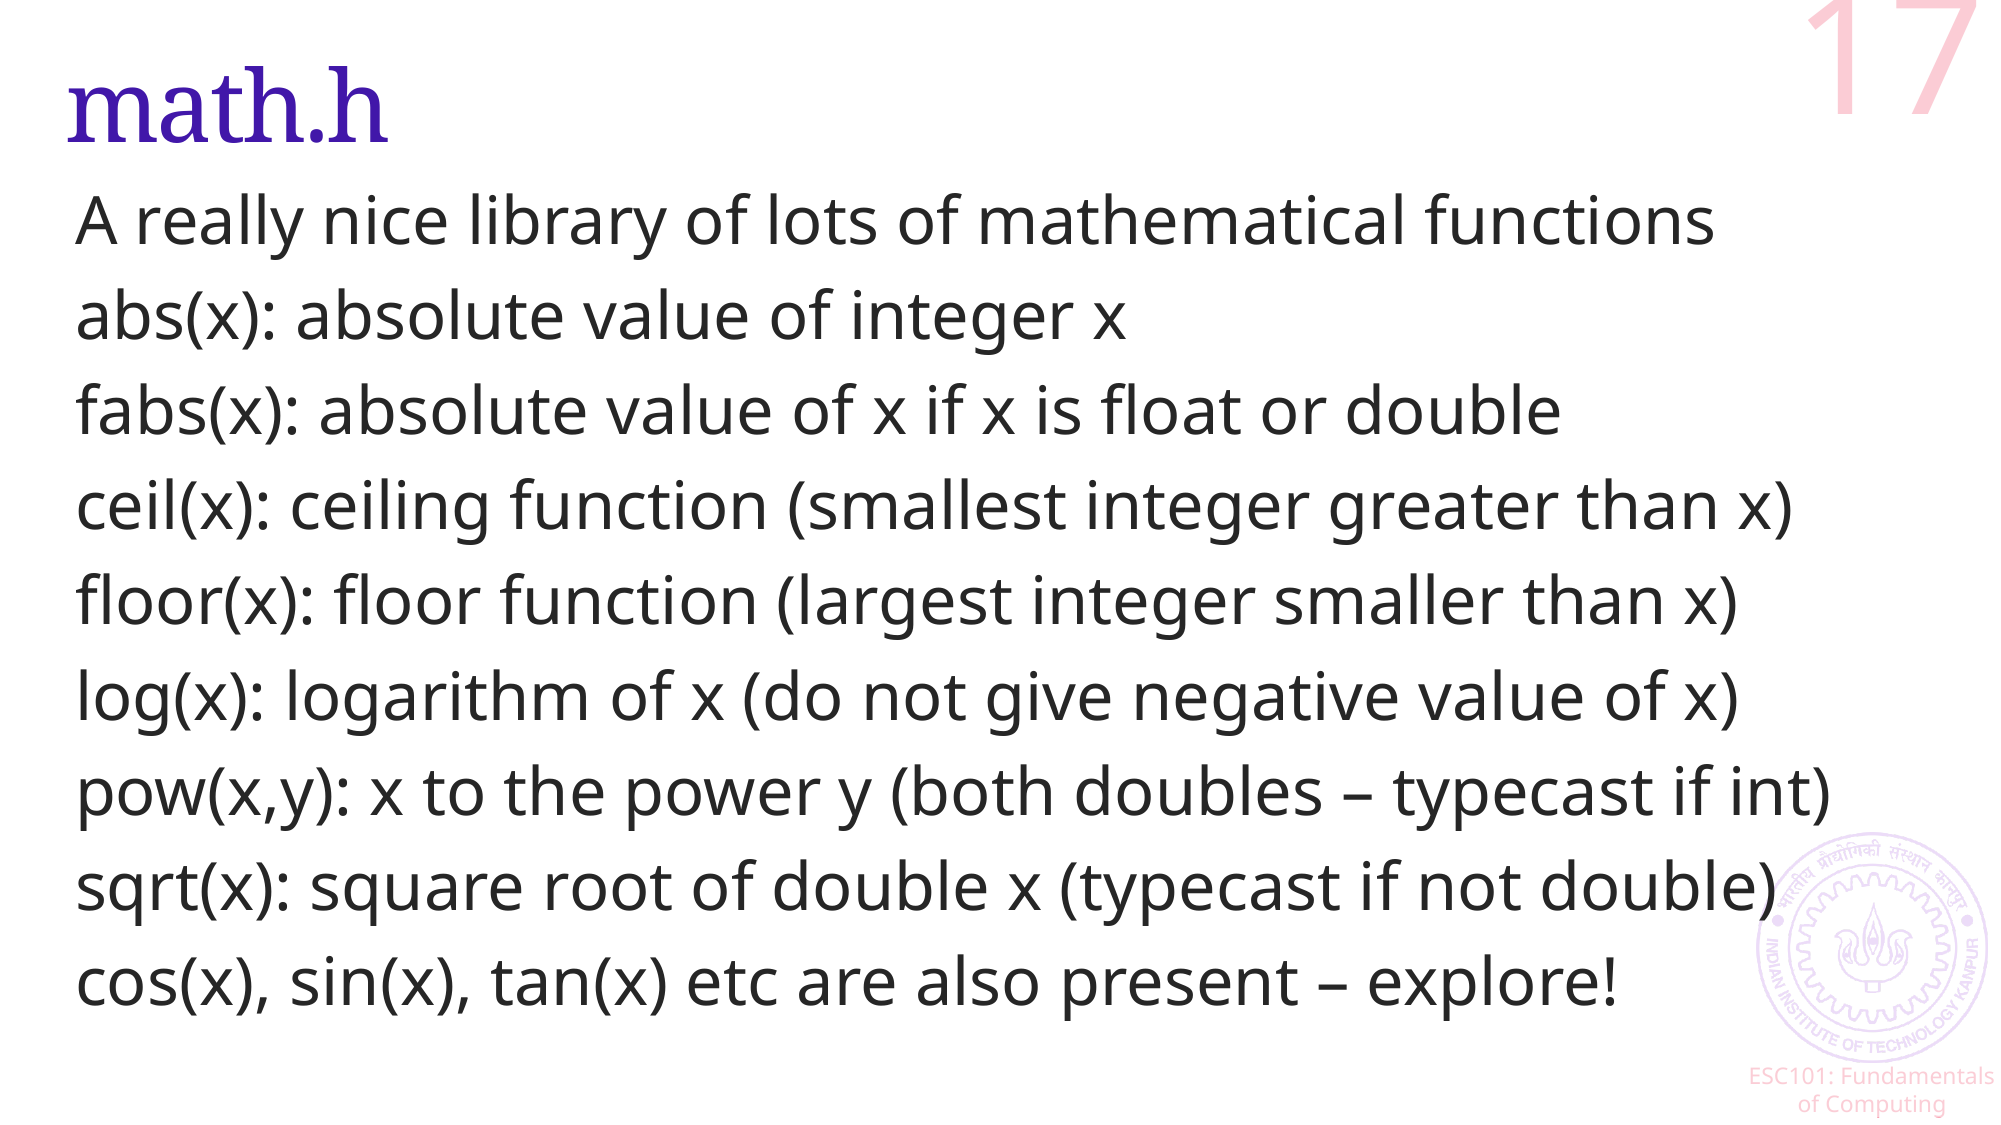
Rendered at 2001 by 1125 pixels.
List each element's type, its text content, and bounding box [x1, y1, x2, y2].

list A really nice library of lots of mathematical functions abs(x): absolute value of integer x fabs(x): absolute value of x if x is float or double ceil(x): ceiling function (smallest integer greater than x) floor(x): floor function (largest integer smaller than x) log(x): logarithm of x (do not give negative value of x) pow(x,y): x to the power y (both doubles – typecast if int) sqrt(x): square root of double x (typecast if not double) cos(x), sin(x), tan(x) etc are also present – explore! [41, 182, 1945, 1052]
slide_number 17 [1520, 6, 2000, 183]
title math.h [50, 50, 1520, 175]
